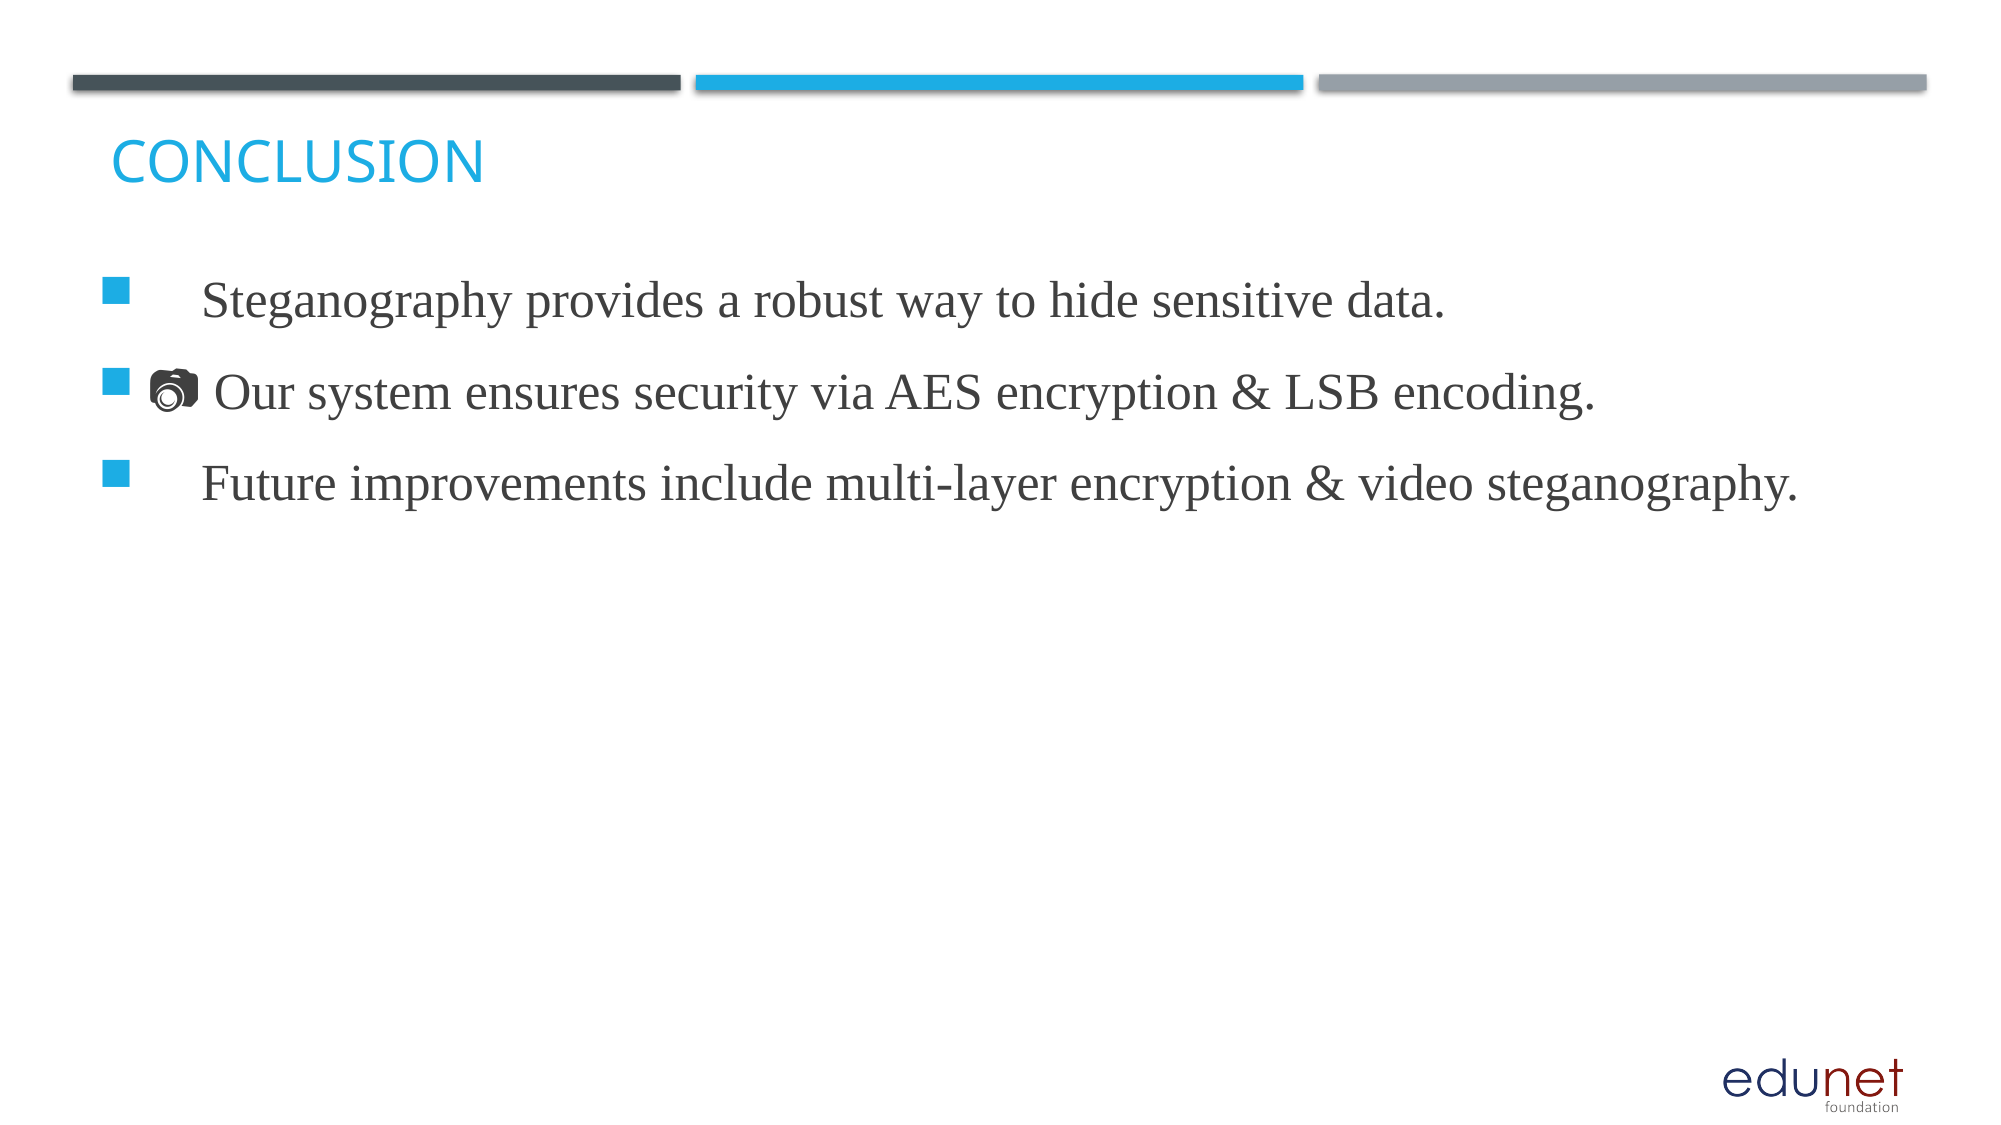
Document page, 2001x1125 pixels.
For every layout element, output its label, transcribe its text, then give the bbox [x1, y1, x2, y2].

title Conclusion [95, 115, 1905, 203]
picture [1719, 1056, 1905, 1116]
list 🔐 Steganography provides a robust way to hide sensitive data. 📷 Our system ensures security via AES encryption & LSB encoding. 🚀 Future improvements include multi-layer encryption & video steganography. [82, 245, 1892, 526]
